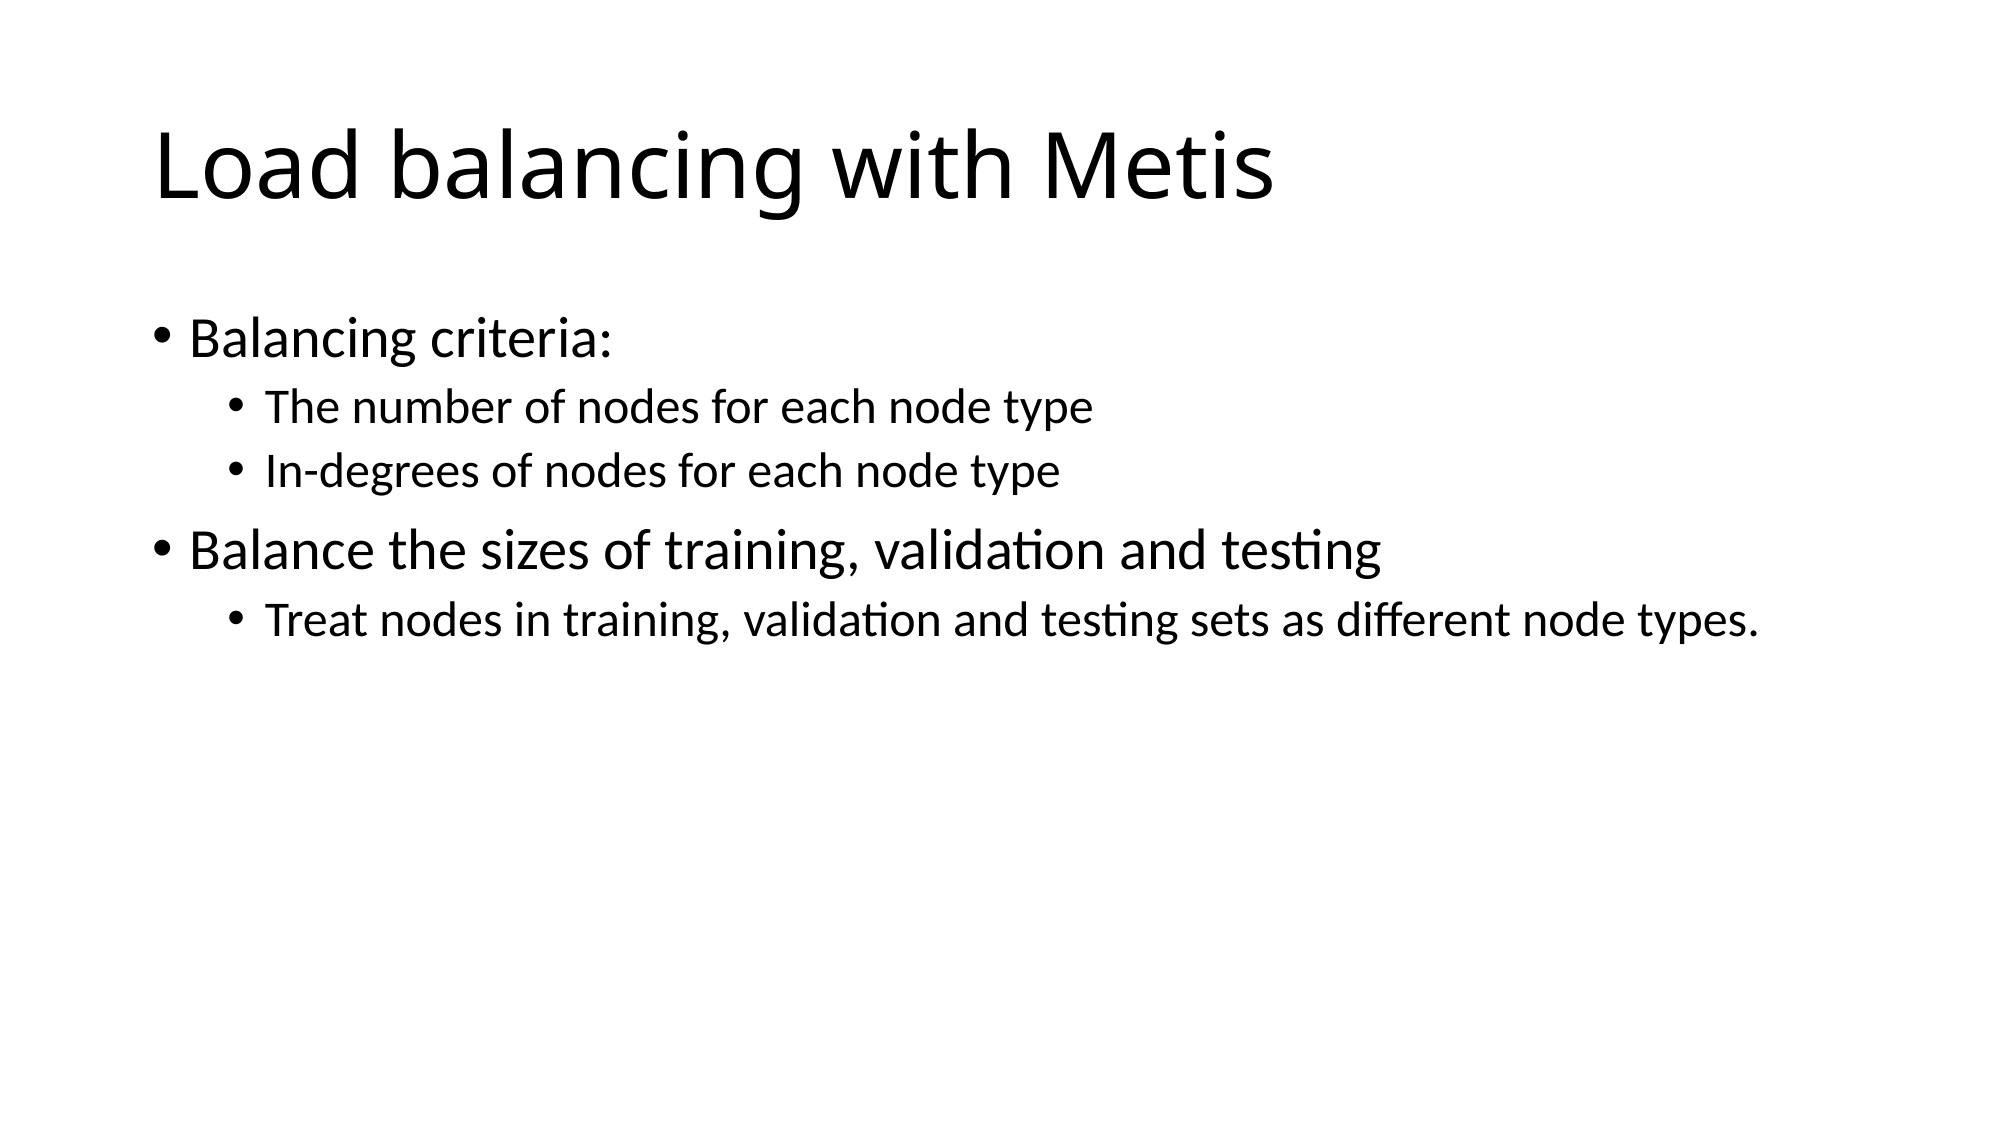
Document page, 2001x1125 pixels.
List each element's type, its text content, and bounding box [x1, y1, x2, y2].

list Balancing criteria: The number of nodes for each node type In-degrees of nodes for each node type Balance the sizes of training, validation and testing Treat nodes in training, validation and testing sets as different node types. [137, 299, 1863, 1014]
title Load balancing with Metis [137, 59, 1863, 278]
